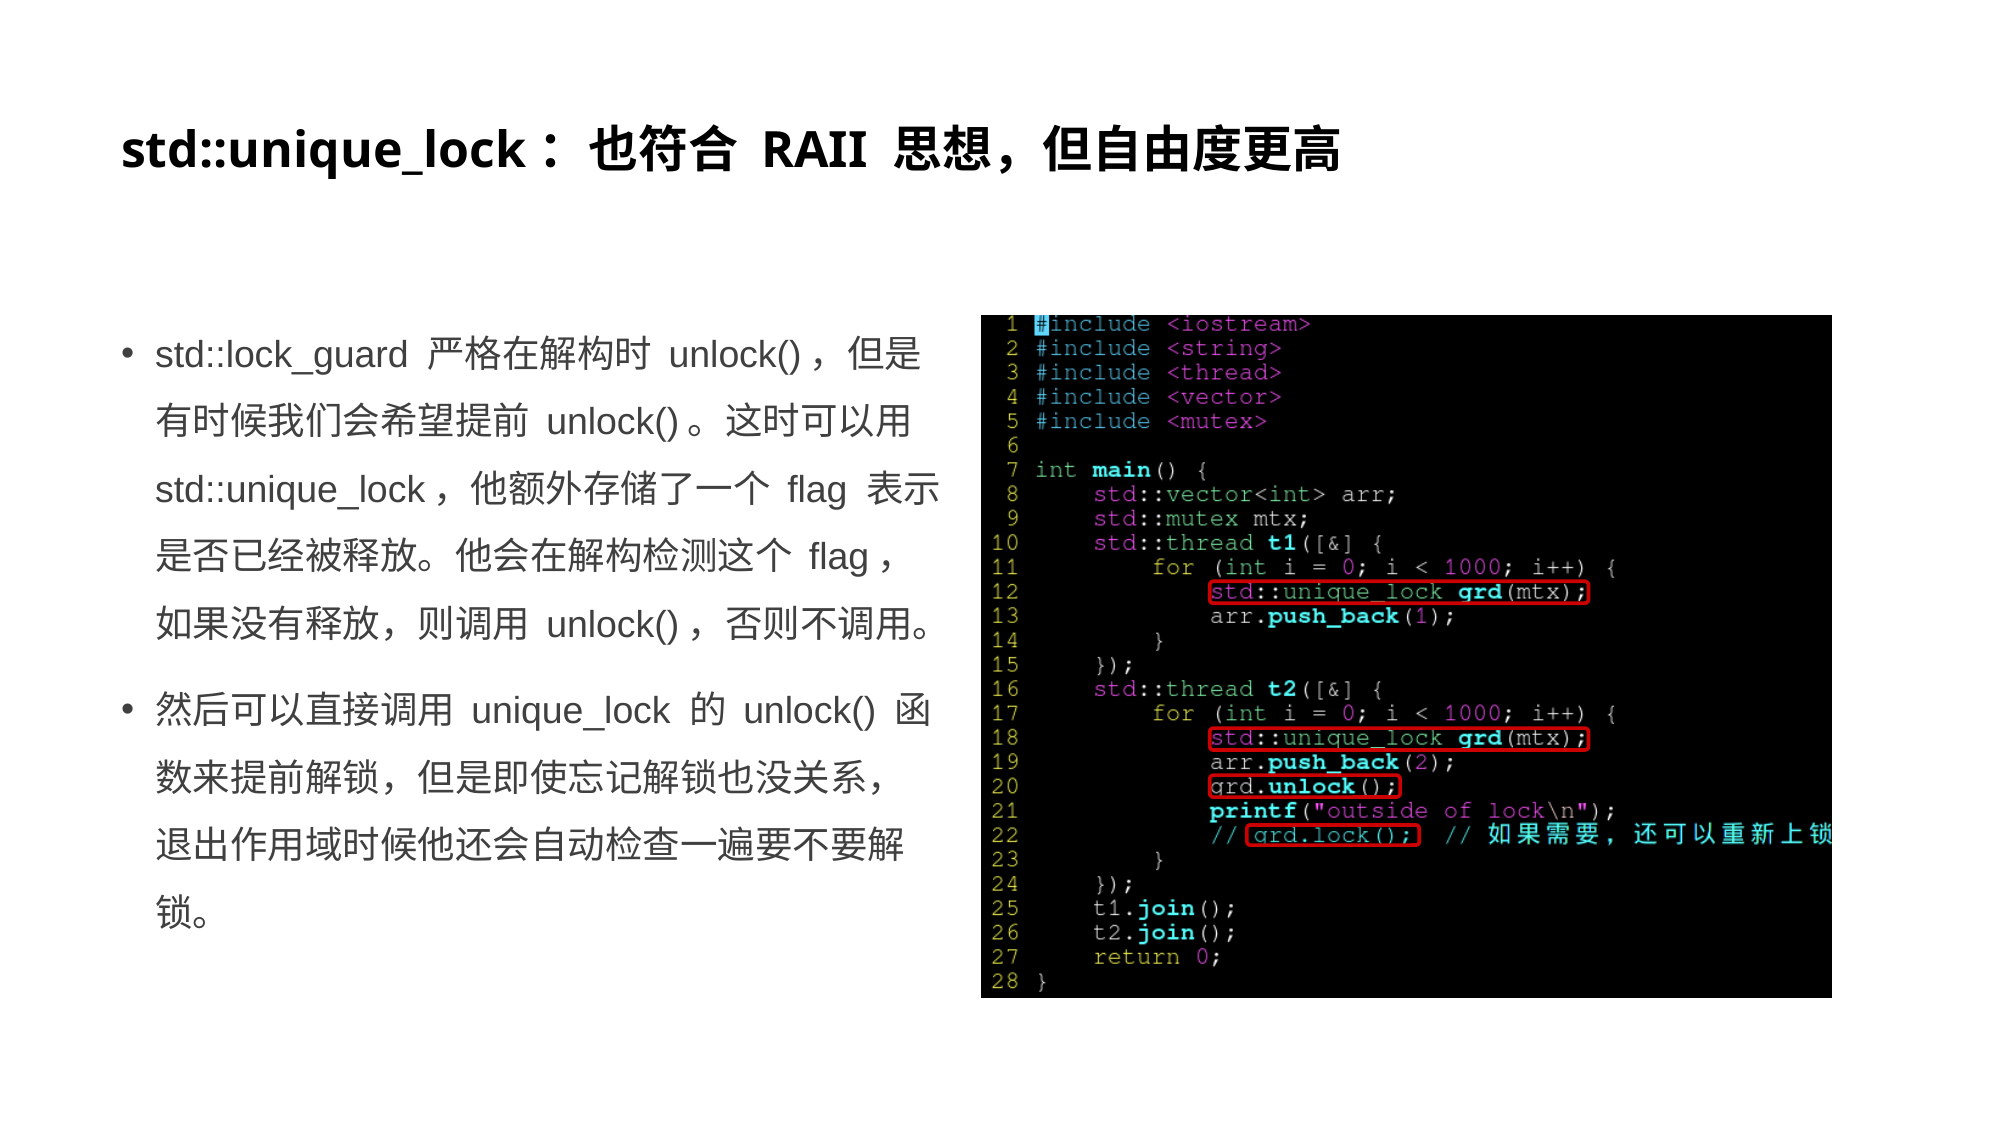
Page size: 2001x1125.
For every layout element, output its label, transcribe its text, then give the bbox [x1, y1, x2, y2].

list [981, 315, 1832, 998]
title std::unique_lock：也符合 RAII 思想，但自由度更高 [106, 42, 1832, 260]
list std::lock_guard 严格在解构时 unlock()，但是有时候我们会希望提前 unlock()。这时可以用 std::unique_lock，他额外存储了一个 flag 表示是否已经被释放。他会在解构检测这个 flag，如果没有释放，则调用 unlock()，否则不调用。 然后可以直接调用 unique_lock 的 unlock() 函数来提前解锁，但是即使忘记解锁也没关系，退出作用域时候他还会自动检查一遍要不要解锁。 [106, 299, 957, 1014]
